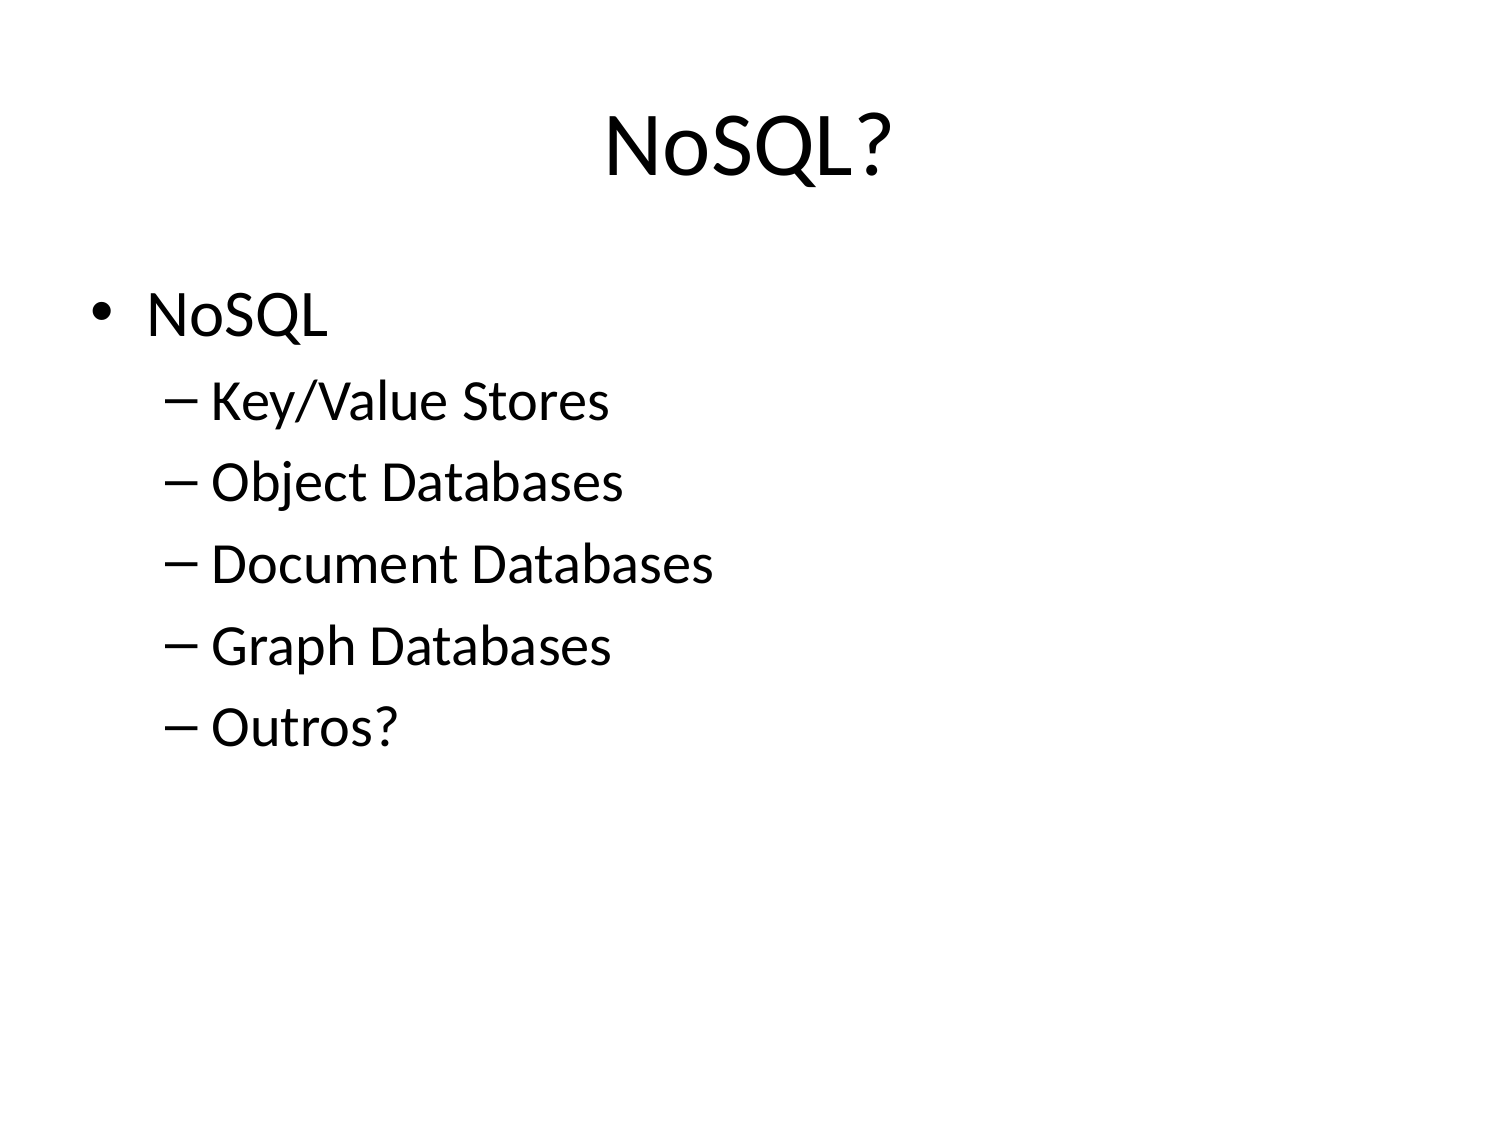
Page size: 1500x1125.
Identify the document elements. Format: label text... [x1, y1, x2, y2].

list NoSQL Key/Value Stores Object Databases Document Databases Graph Databases Outros? [75, 262, 1425, 1005]
title NoSQL? [75, 45, 1425, 233]
